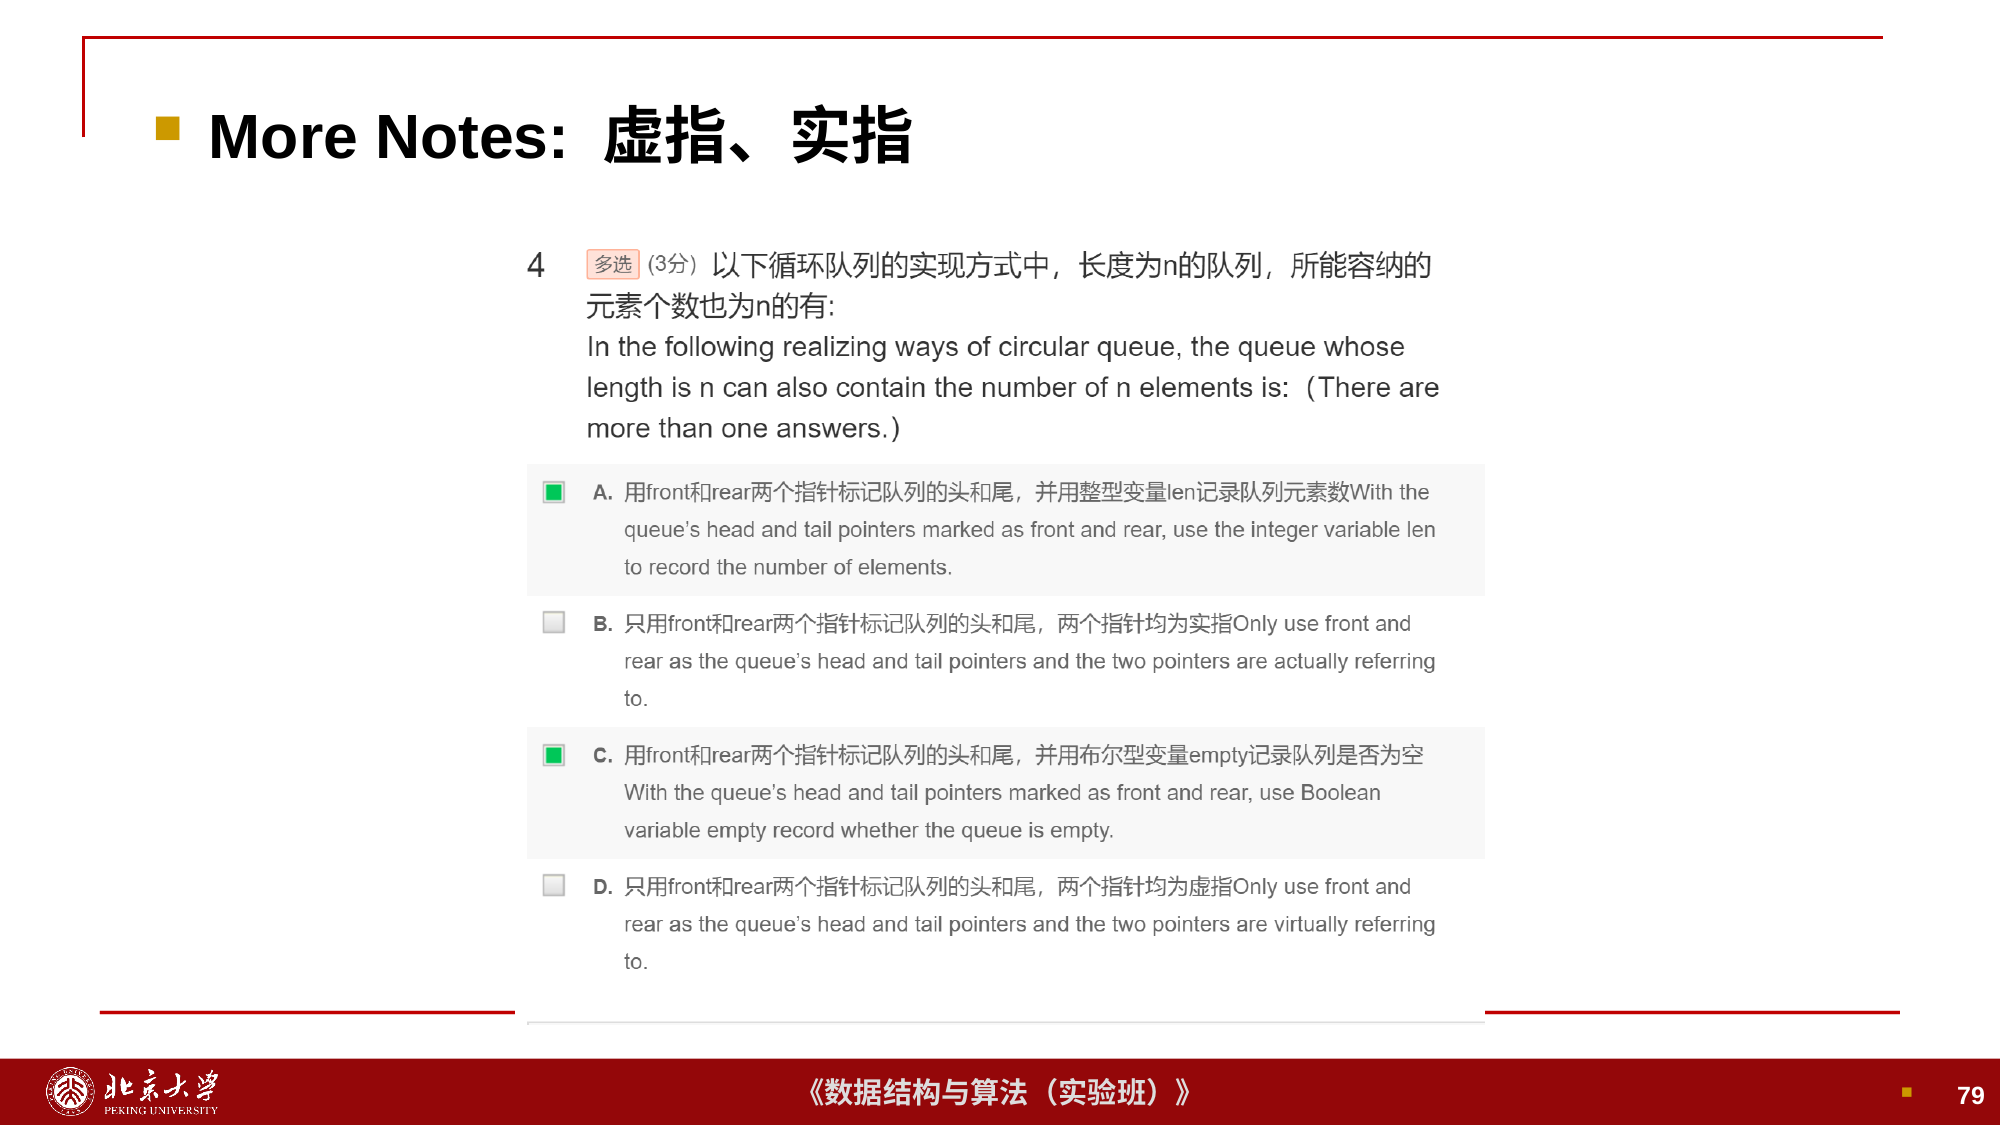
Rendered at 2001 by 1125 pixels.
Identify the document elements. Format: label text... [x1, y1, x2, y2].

picture [515, 218, 1485, 1025]
picture [46, 1067, 218, 1116]
title More Notes: 虚指、实指 [137, 59, 1863, 208]
slide_number 79 [1550, 1065, 2000, 1125]
